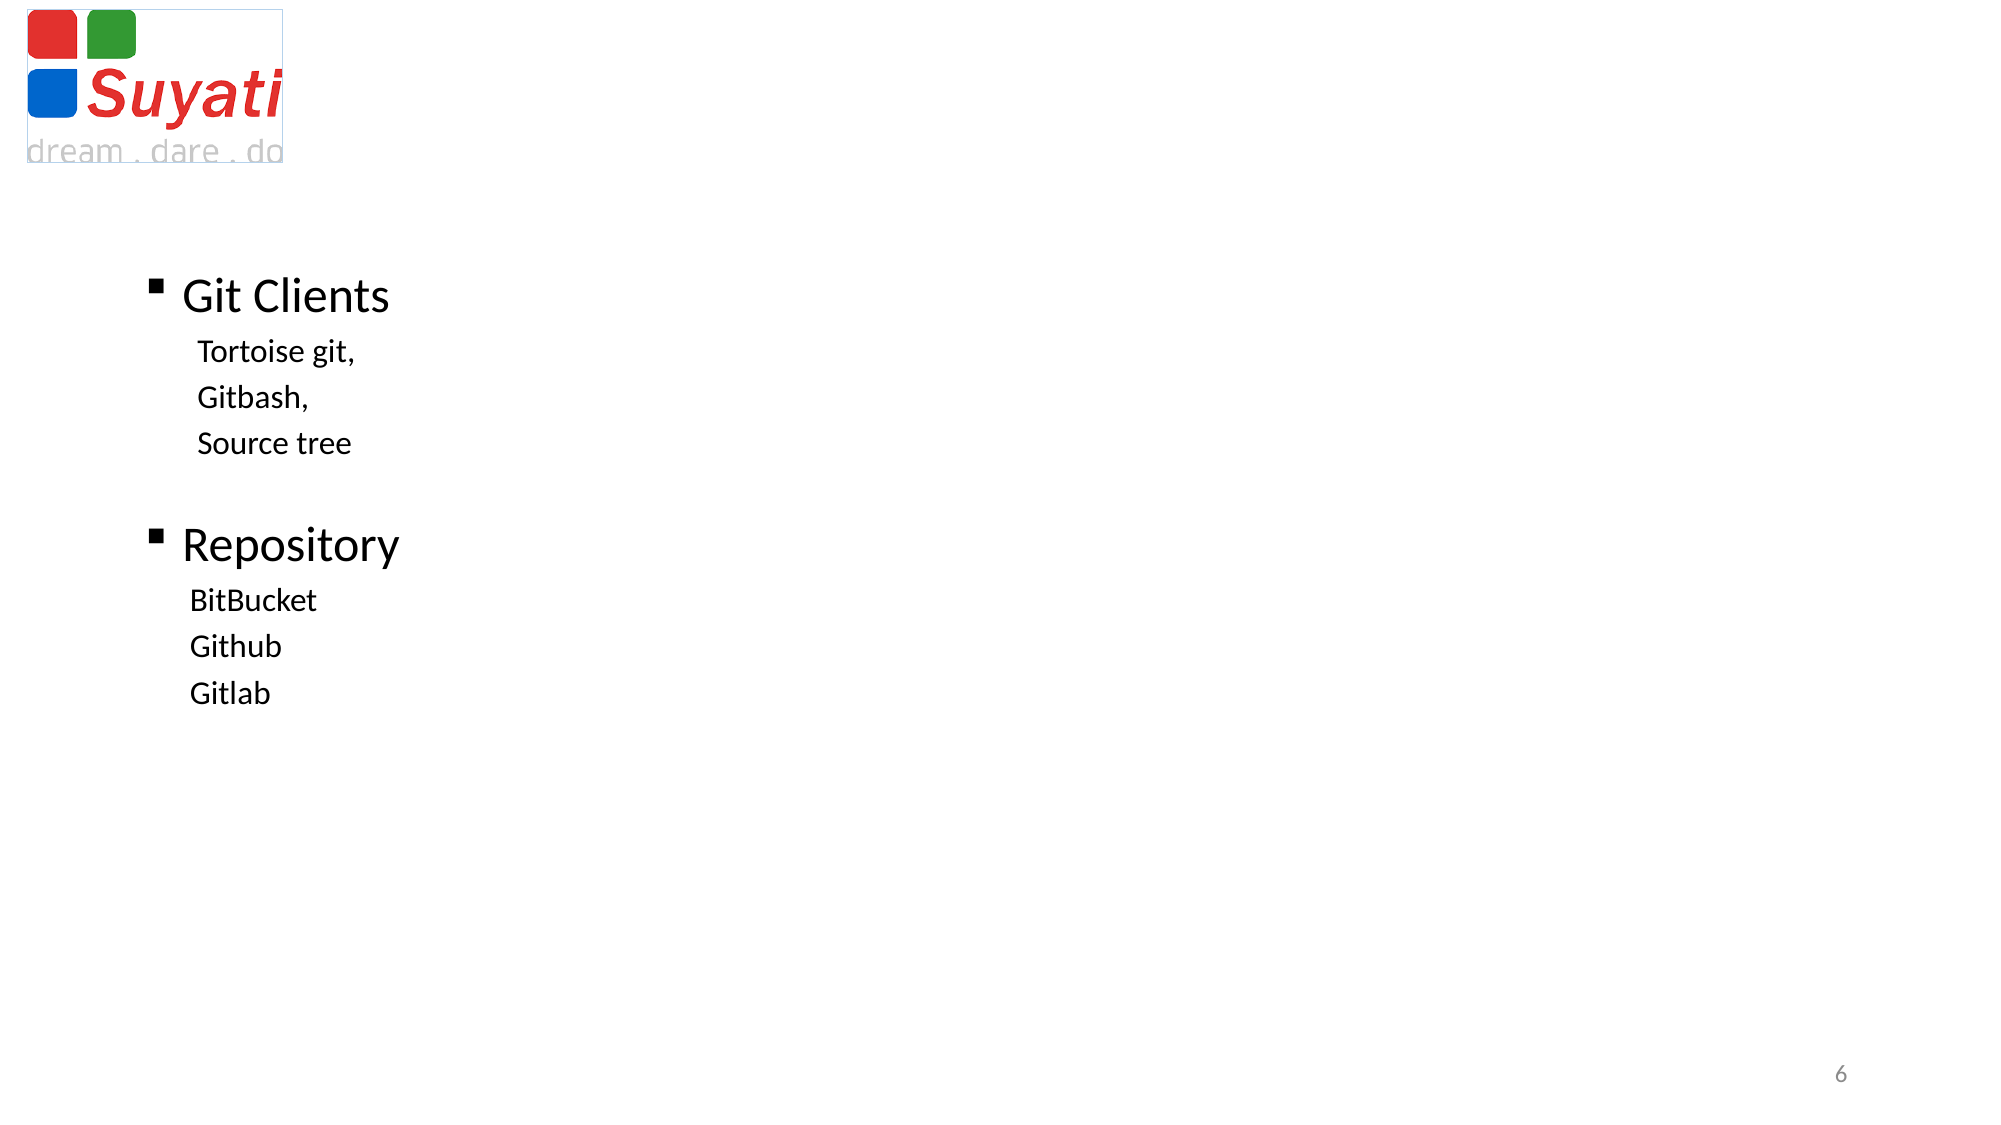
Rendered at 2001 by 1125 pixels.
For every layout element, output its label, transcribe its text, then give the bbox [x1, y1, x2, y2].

slide_number 6 [1412, 1042, 1863, 1103]
list Git Clients Tortoise git, Gitbash, Source tree Repository BitBucket Github Gitlab [54, 181, 935, 1014]
picture [28, 10, 282, 162]
